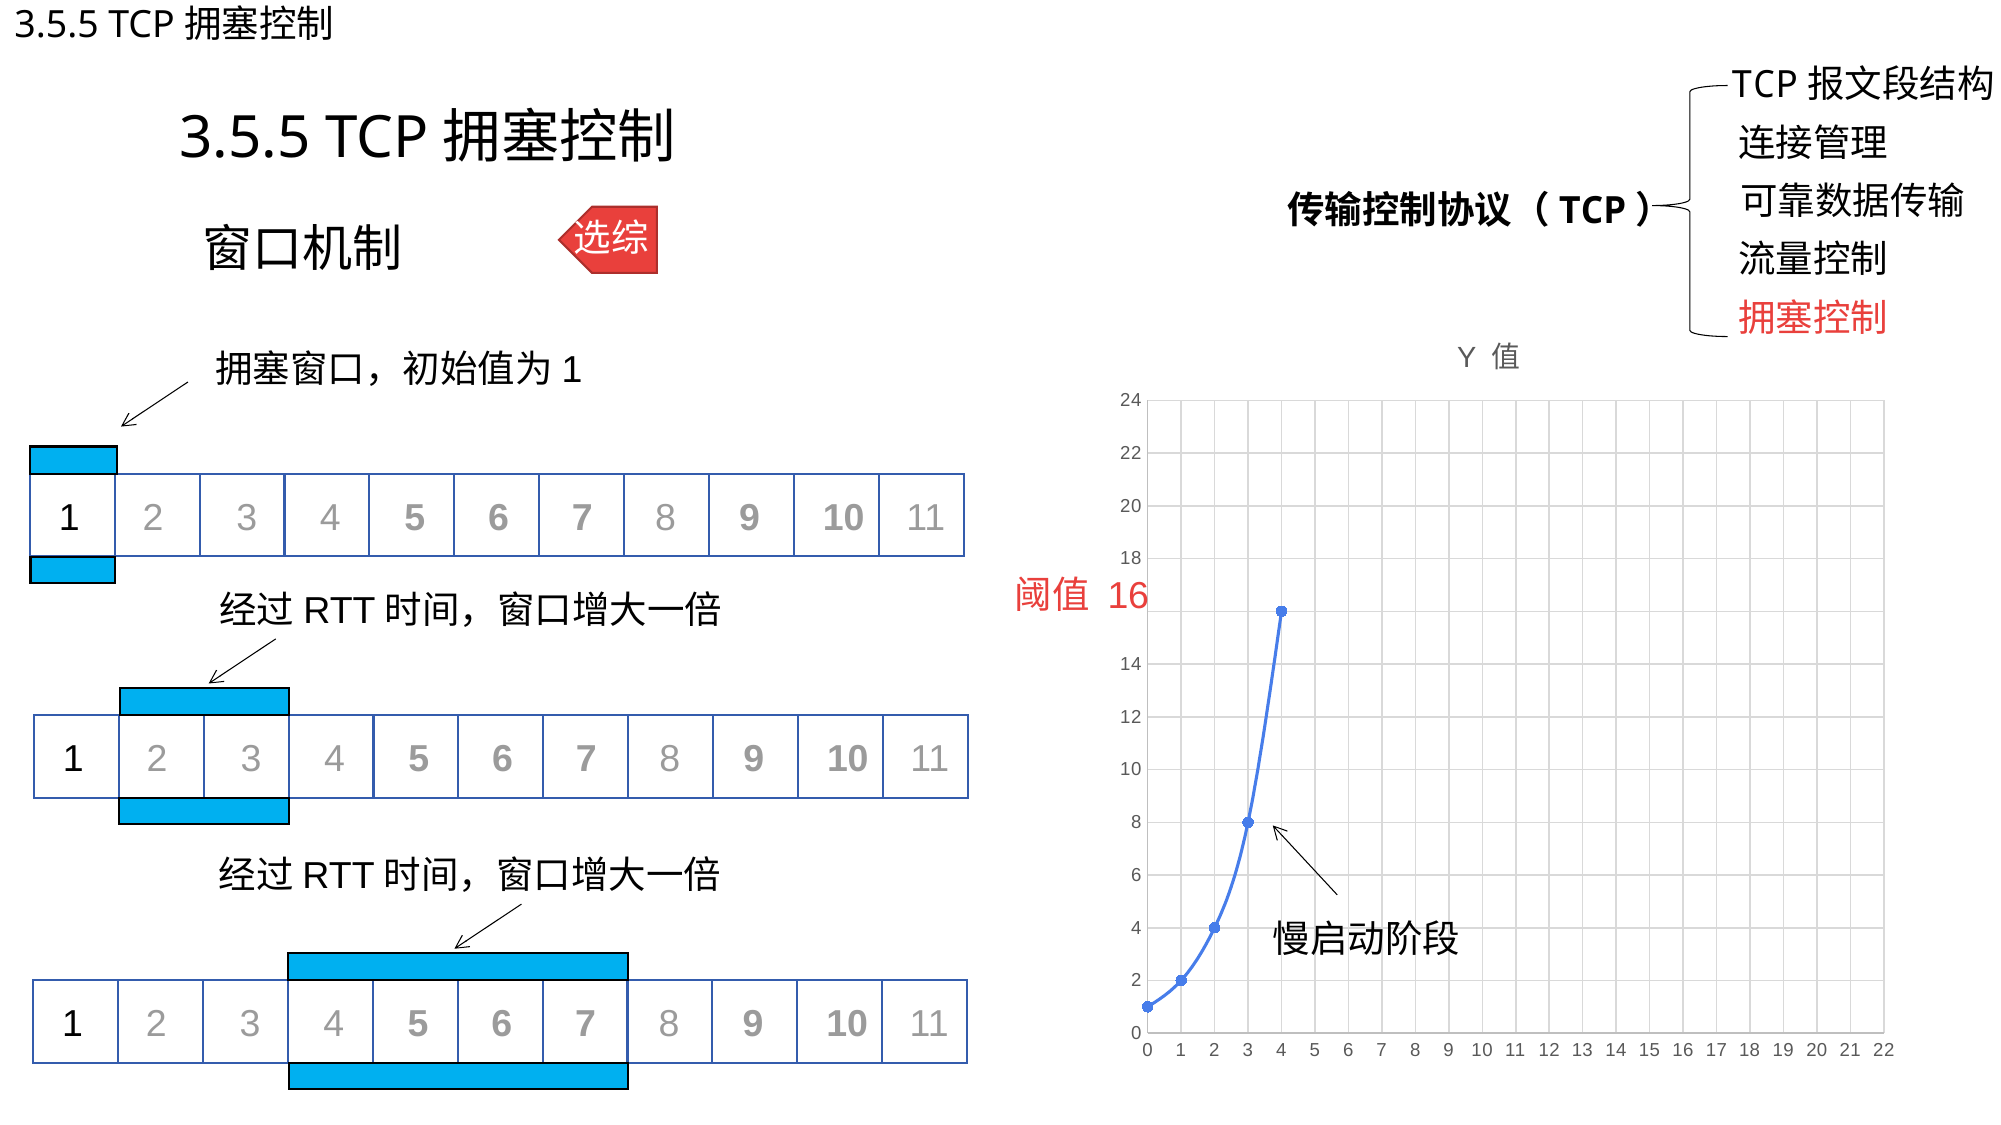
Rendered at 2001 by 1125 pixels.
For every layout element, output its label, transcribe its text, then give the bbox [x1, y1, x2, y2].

text_box 选综 [558, 206, 689, 267]
text_box [32, 979, 117, 1064]
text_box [1274, 64, 2000, 350]
text_box [708, 546, 793, 557]
text_box [712, 714, 797, 726]
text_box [120, 381, 188, 427]
text_box [457, 981, 542, 991]
text_box [584, 267, 658, 274]
text_box [878, 546, 965, 557]
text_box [208, 638, 276, 684]
text_box 3 [203, 716, 288, 726]
text_box [287, 952, 629, 981]
text_box [119, 687, 290, 716]
text_box [372, 981, 457, 991]
text_box [796, 1052, 881, 1064]
text_box 1 2 3 4 5 6 7 8 9 10 11 [44, 485, 987, 546]
text_box [457, 1052, 542, 1062]
text_box [114, 473, 199, 485]
text_box [538, 546, 623, 557]
text_box [882, 714, 969, 726]
picture [1093, 571, 1147, 621]
text_box 经过RTT时间，窗口增大一倍 [203, 843, 859, 904]
text_box [117, 979, 202, 991]
text_box 3 [199, 473, 284, 485]
text_box [368, 546, 453, 557]
text_box [453, 546, 538, 557]
text_box [623, 546, 708, 557]
text_box [29, 445, 118, 475]
text_box [368, 473, 453, 485]
text_box [372, 714, 457, 726]
text_box [288, 787, 372, 799]
text_box 3 [202, 1052, 287, 1064]
text_box 阈值 16 [1000, 564, 1091, 624]
text_box [797, 787, 882, 799]
text_box [542, 1052, 626, 1062]
text_box [33, 714, 118, 799]
text_box 1 2 3 4 5 6 7 8 9 10 11 [47, 991, 990, 1052]
text_box [287, 1052, 372, 1064]
text_box [288, 714, 372, 726]
text_box [712, 787, 797, 799]
text_box [626, 979, 711, 991]
text_box [457, 787, 542, 799]
text_box 3 [202, 979, 287, 991]
text_box [118, 787, 203, 797]
text_box [542, 787, 627, 799]
text_box [623, 473, 708, 485]
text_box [1272, 825, 1338, 895]
chart [1091, 301, 1895, 1063]
text_box [627, 787, 712, 799]
text_box [711, 1052, 796, 1064]
text_box [796, 979, 881, 991]
text_box [114, 546, 199, 557]
text_box 3.5.5 TCP拥塞控制 [0, 0, 349, 53]
text_box 3 [203, 787, 288, 797]
text_box [457, 714, 542, 726]
text_box [708, 473, 793, 485]
text_box [793, 473, 878, 485]
text_box [797, 714, 882, 726]
text_box 拥塞窗口，初始值为1 [200, 337, 650, 397]
text_box 3.5.5 TCP拥塞控制 [164, 91, 1061, 177]
text_box [372, 787, 457, 799]
text_box [878, 473, 965, 485]
text_box [117, 1052, 202, 1064]
text_box [29, 556, 116, 584]
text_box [454, 904, 522, 949]
text_box [287, 981, 372, 991]
text_box [626, 1052, 711, 1064]
text_box [881, 979, 968, 991]
text_box 1 2 3 4 5 6 7 8 9 10 11 [48, 726, 991, 787]
text_box [542, 981, 626, 991]
text_box [881, 1052, 968, 1064]
text_box [284, 546, 368, 557]
text_box [538, 473, 623, 485]
text_box [711, 979, 796, 991]
text_box 经过RTT时间，窗口增大一倍 [204, 578, 860, 639]
text_box [453, 473, 538, 485]
text_box [288, 1062, 629, 1090]
text_box [118, 714, 203, 726]
text_box [627, 714, 712, 726]
text_box [542, 714, 627, 726]
text_box 窗口机制 [187, 179, 1011, 284]
text_box [372, 1052, 457, 1062]
text_box [284, 473, 368, 485]
text_box [882, 787, 969, 799]
text_box [29, 475, 114, 556]
text_box [118, 797, 290, 825]
text_box 3 [199, 546, 284, 557]
text_box [793, 546, 878, 557]
